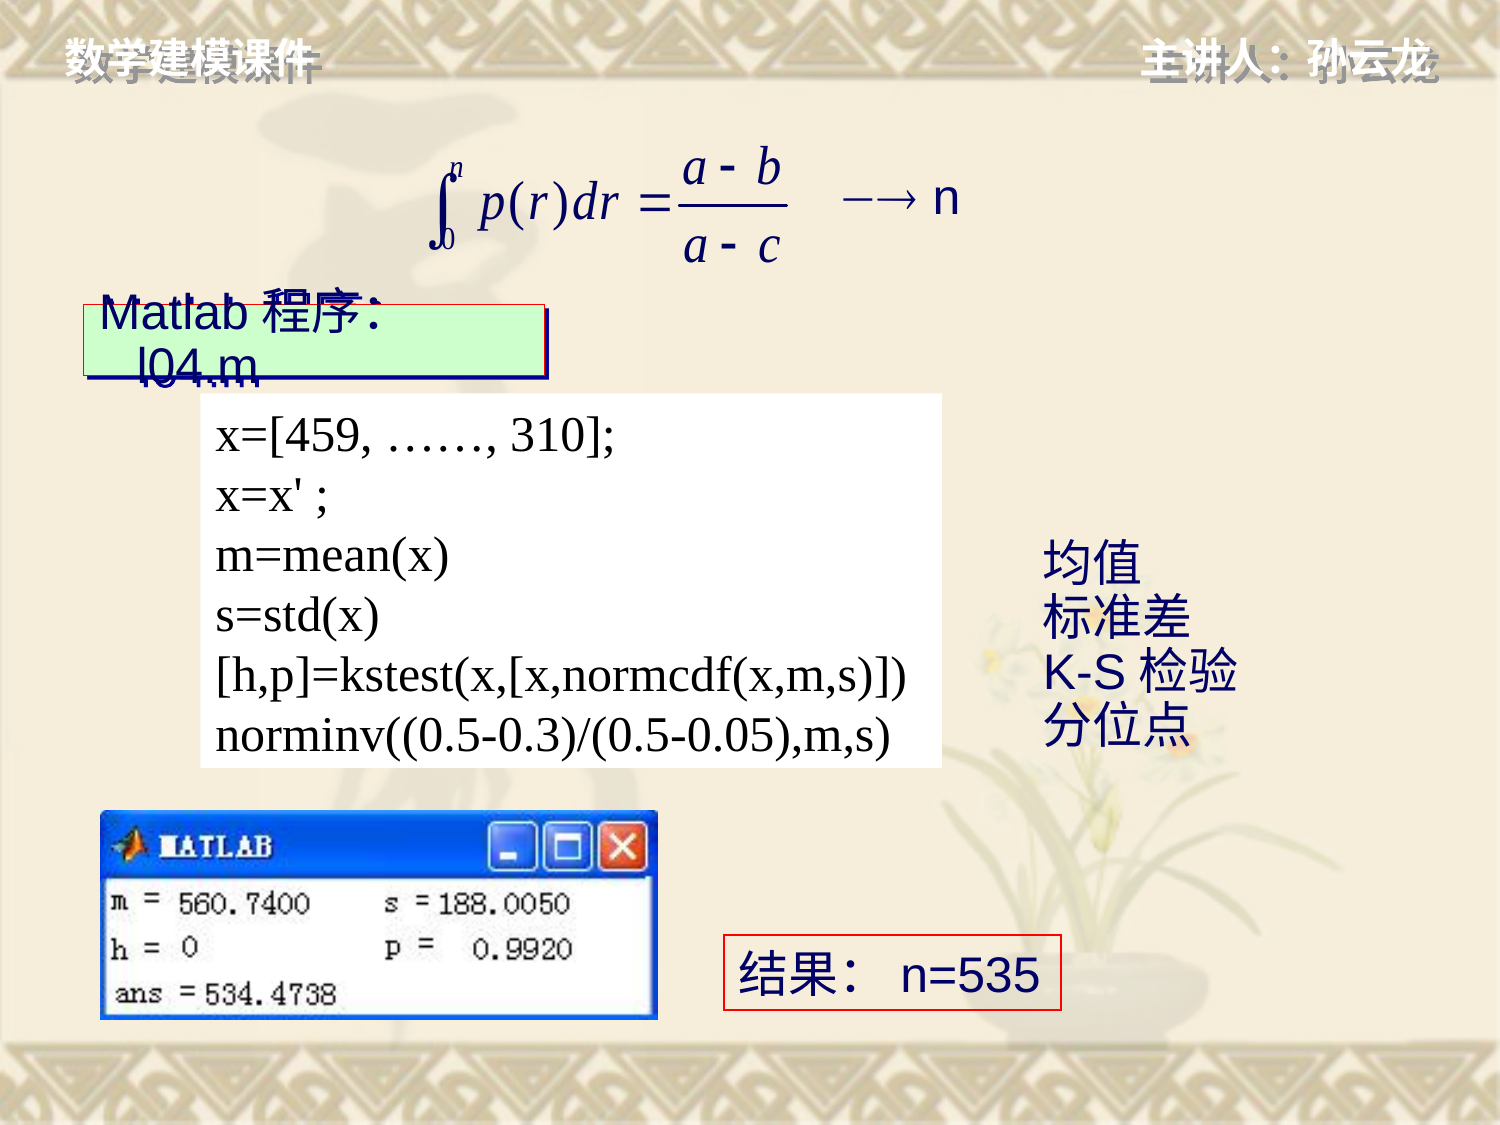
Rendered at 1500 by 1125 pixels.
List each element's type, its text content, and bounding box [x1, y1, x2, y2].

title Matlab程序：l04.m [83, 304, 545, 376]
text_box 均值 标准差 K-S检验 分位点 [1027, 530, 1291, 762]
list x=[459, ……, 310]; x=x' ; m=mean(x) s=std(x) [h,p]=kstest(x,[x,normcdf(x,m,s)]) norminv((0.5-0.3)/(0.5-0.05),m,s) [200, 393, 942, 768]
picture [0, 0, 1500, 1125]
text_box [411, 131, 812, 272]
text_box 结果：n=535 [723, 935, 1062, 1011]
text_box  n [823, 156, 976, 232]
